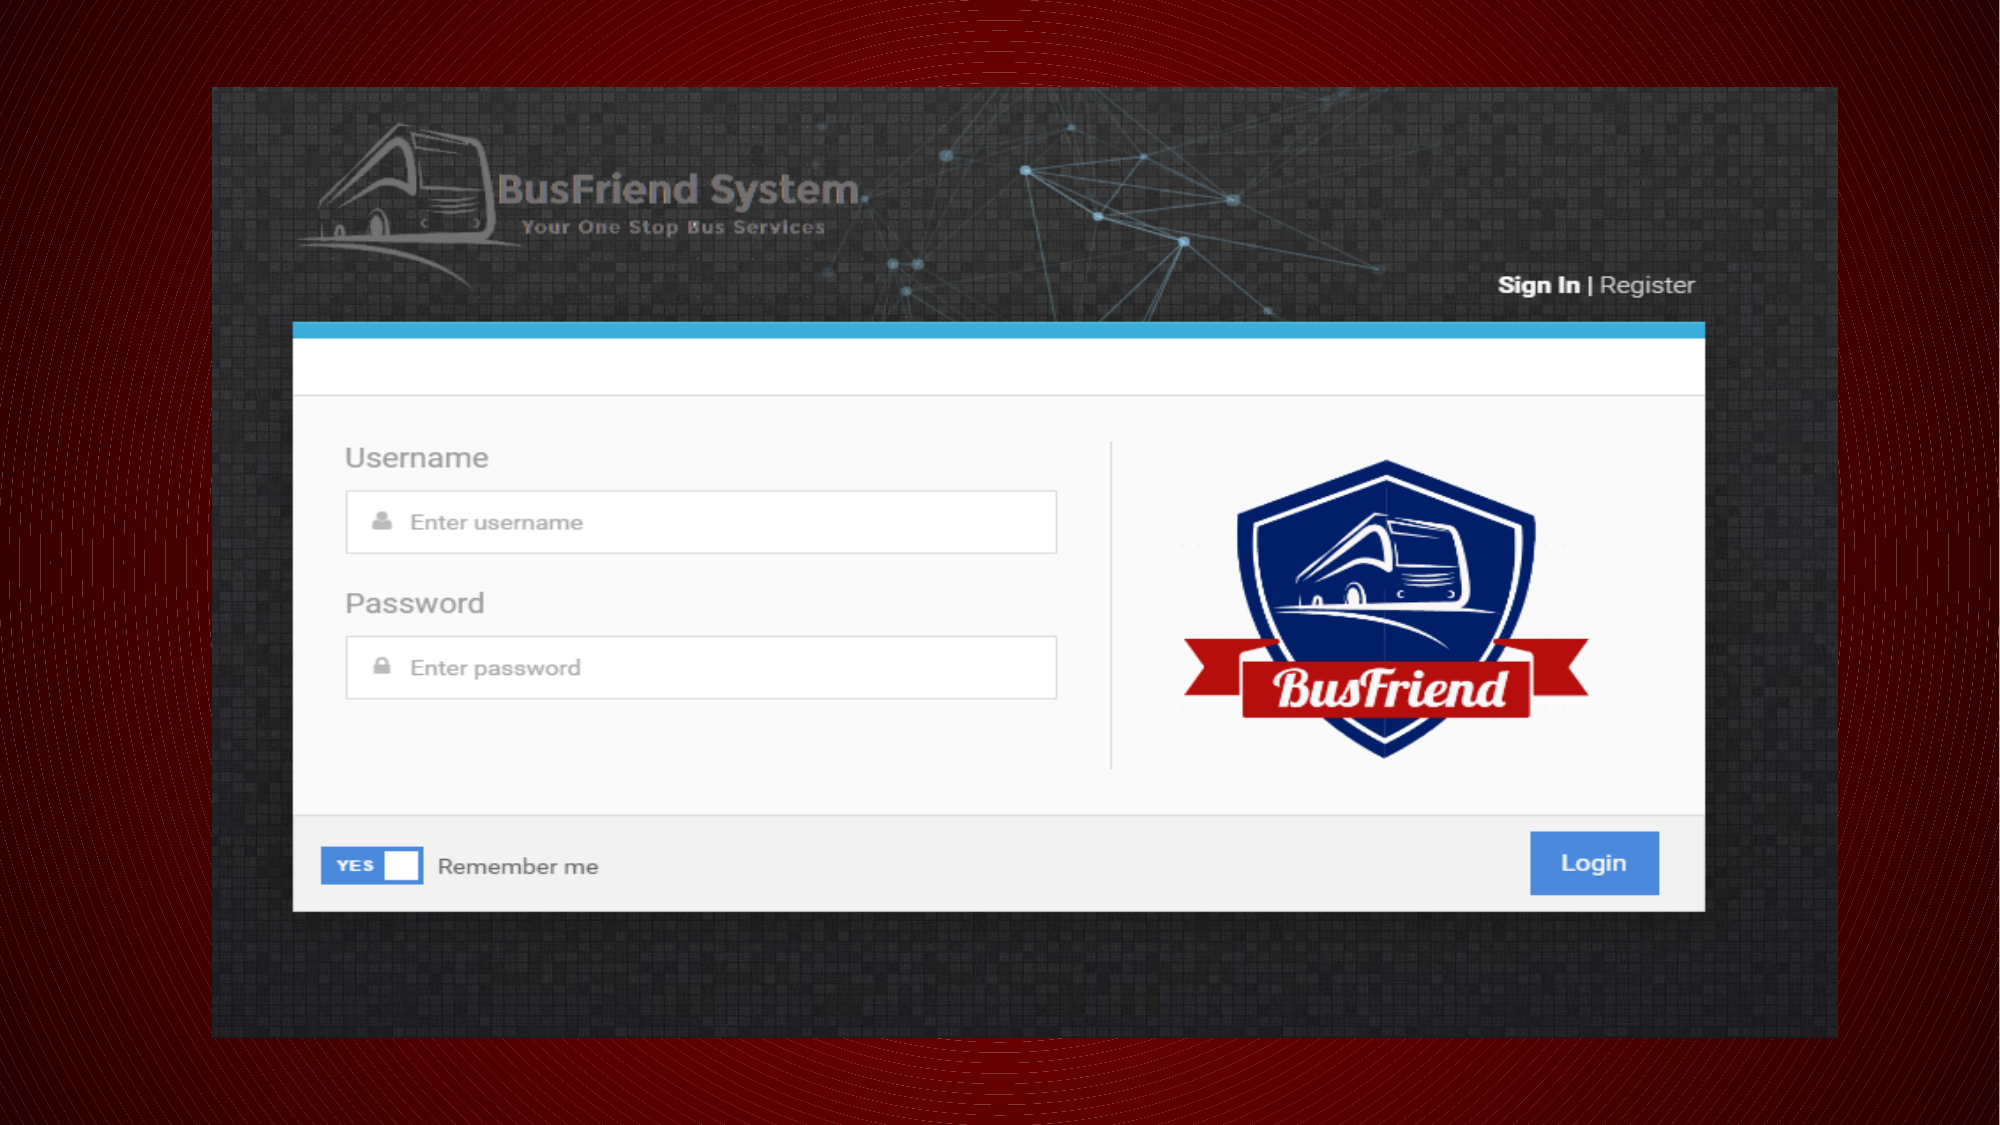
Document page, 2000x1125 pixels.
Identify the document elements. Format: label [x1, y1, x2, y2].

picture [211, 86, 1838, 1039]
